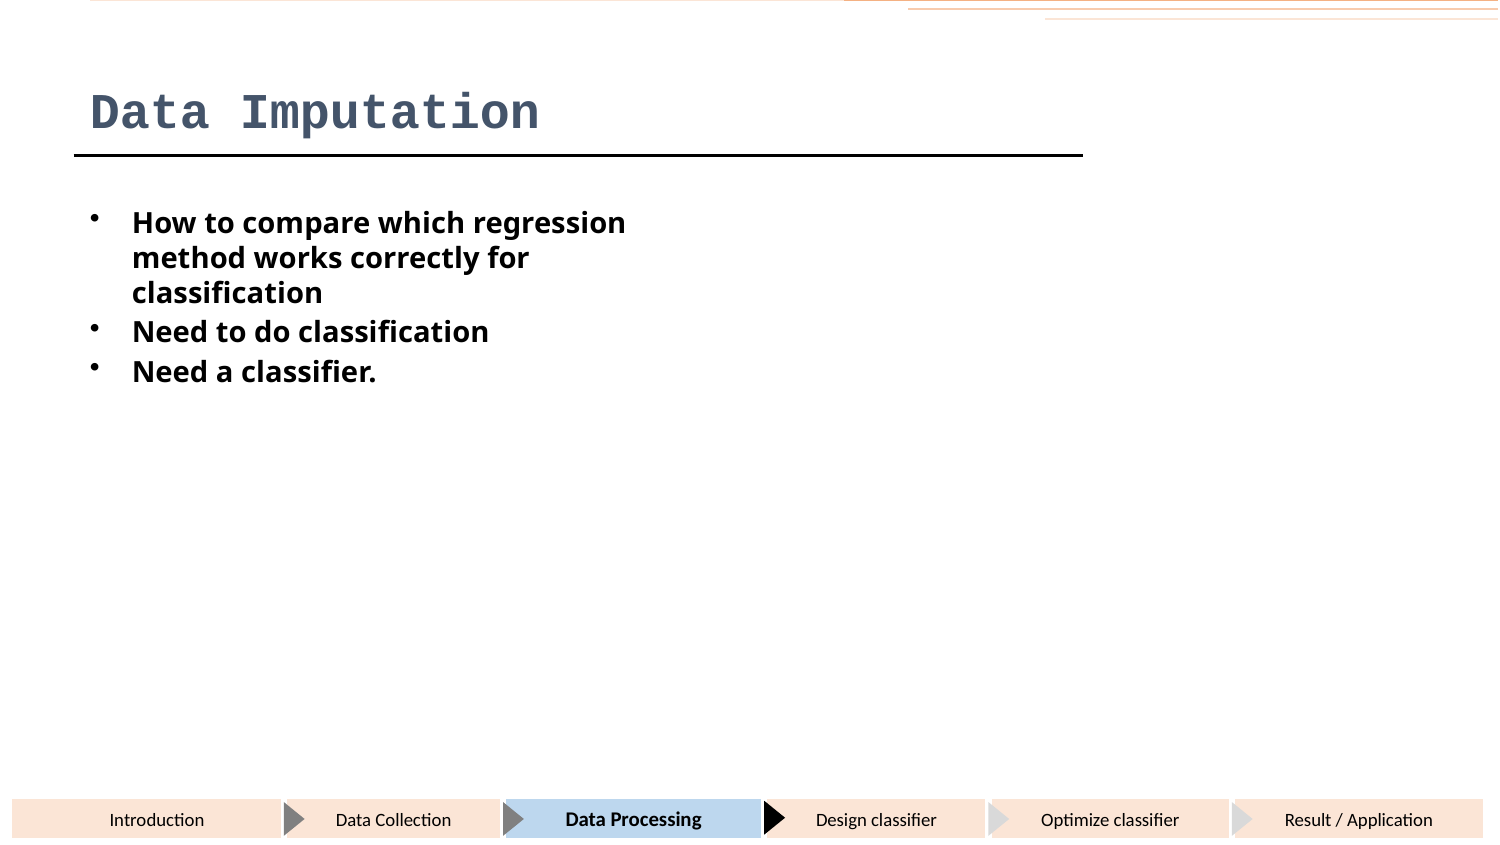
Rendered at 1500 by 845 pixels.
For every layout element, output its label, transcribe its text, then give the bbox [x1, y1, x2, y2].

text_box Result / Application [1231, 795, 1487, 842]
text_box Introduction [8, 795, 283, 842]
text_box [987, 799, 1011, 839]
text_box Optimize classifier [987, 795, 1231, 842]
text_box Data Processing [502, 795, 763, 842]
title Data Imputation [74, 59, 1344, 158]
text_box [282, 799, 307, 839]
text_box [1230, 799, 1255, 839]
text_box Design classifier [763, 795, 987, 842]
text_box [763, 798, 787, 837]
text_box Data Collection [283, 795, 502, 842]
list How to compare which regression method works correctly for classification Need to do classification Need a classifier. [74, 196, 737, 755]
text_box [501, 799, 526, 839]
